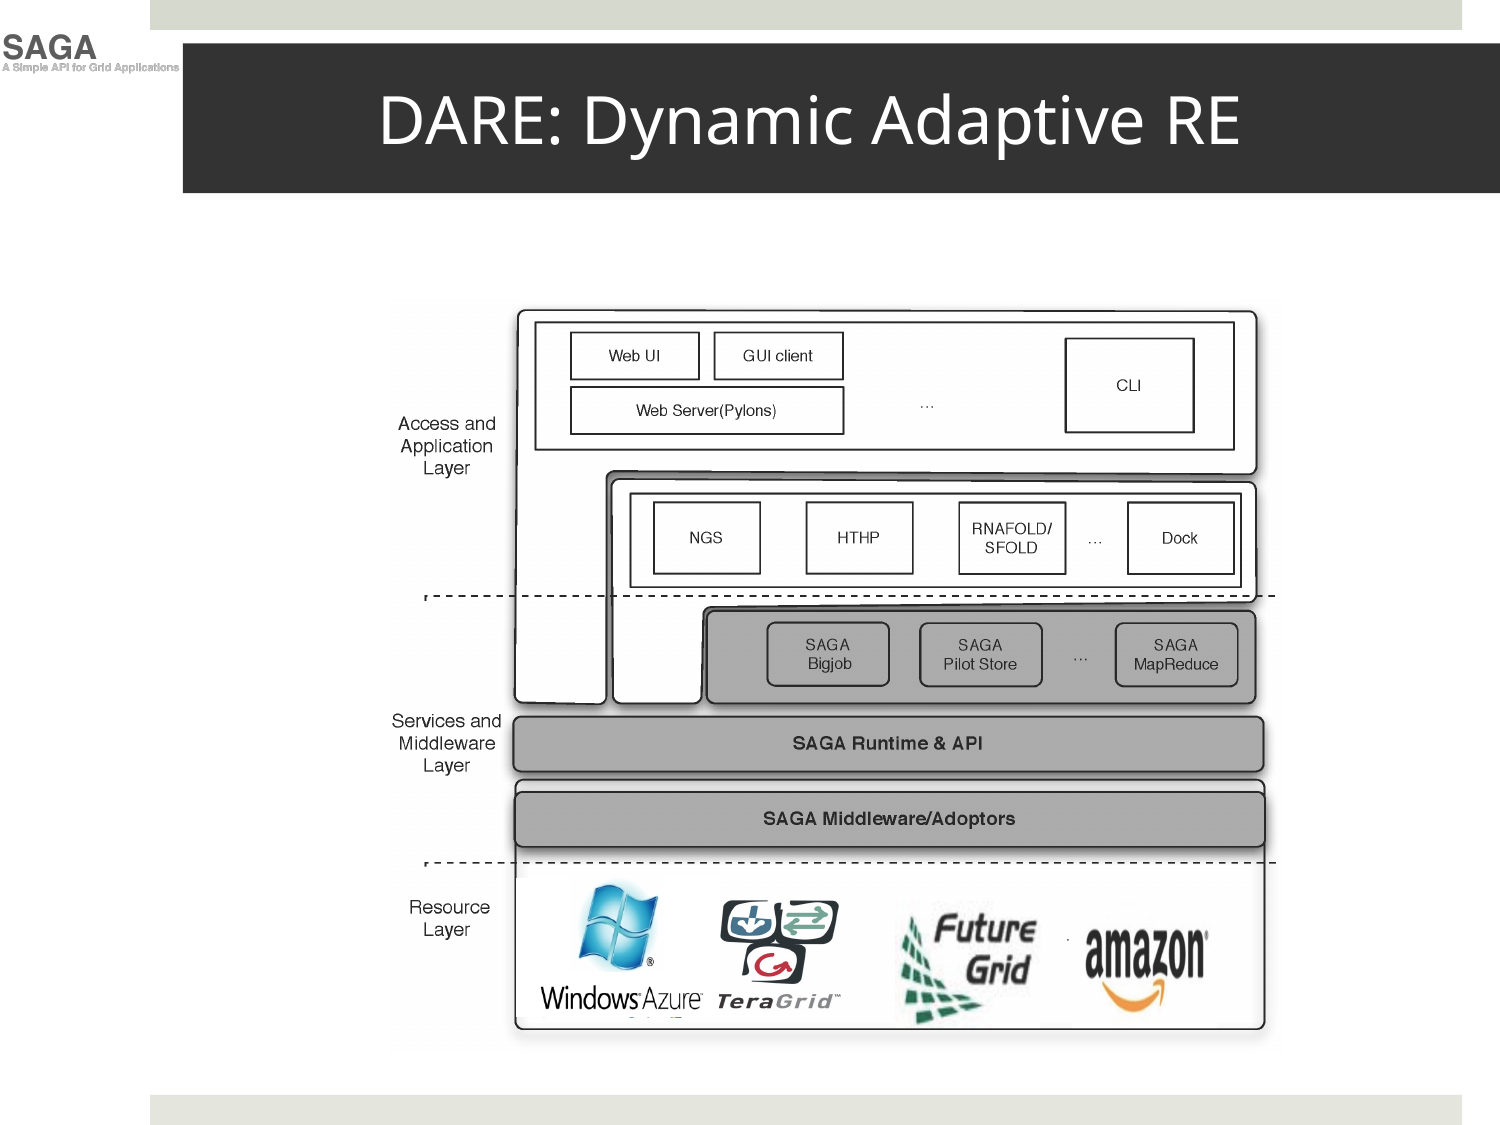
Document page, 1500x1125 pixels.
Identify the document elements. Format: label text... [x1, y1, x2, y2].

picture [2, 2, 183, 112]
title DARE: Dynamic Adaptive RE [182, 43, 1500, 194]
picture [388, 297, 1284, 1054]
